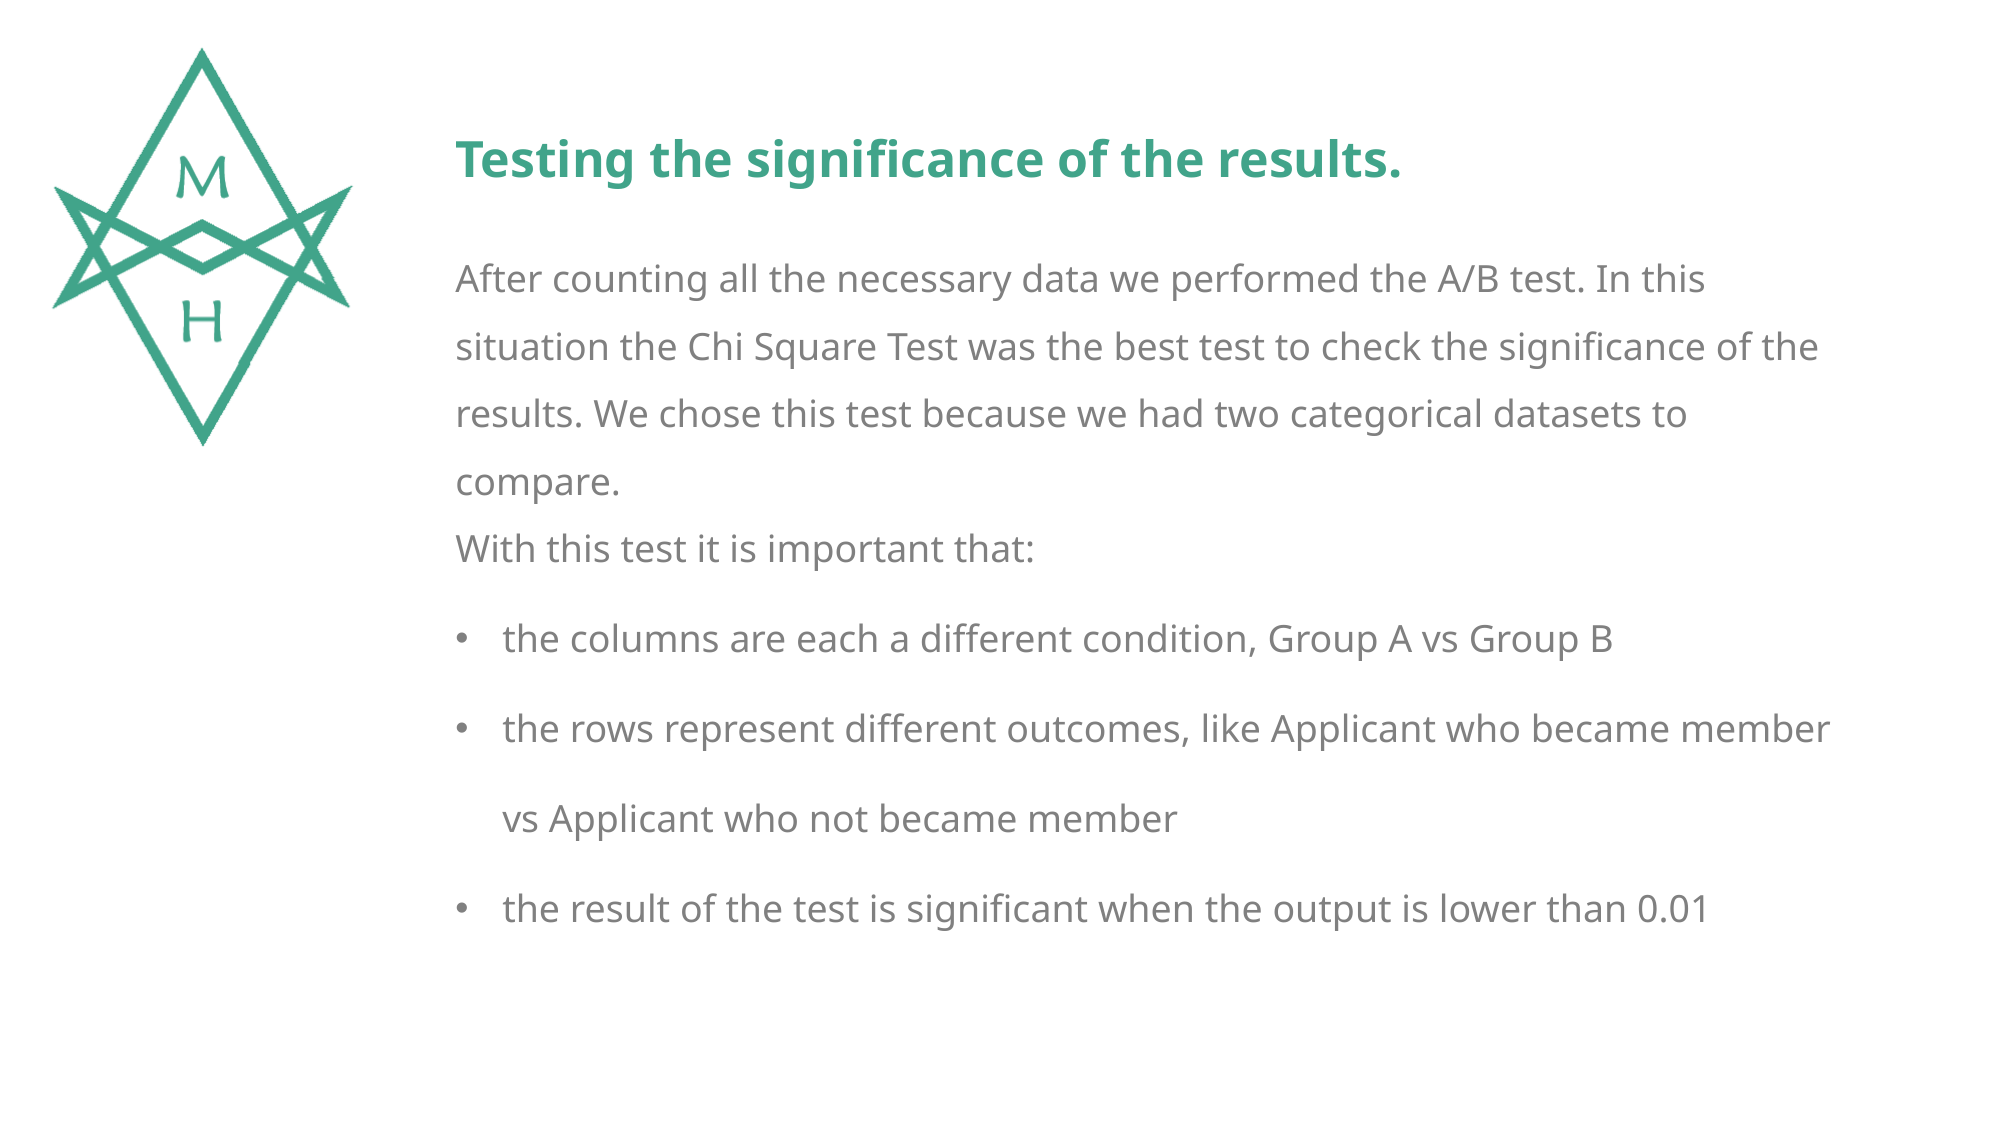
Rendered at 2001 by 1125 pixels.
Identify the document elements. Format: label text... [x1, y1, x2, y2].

text_box Testing the significance of the results. After counting all the necessary data we performed the A/B test. In this situation the Chi Square Test was the best test to check the significance of the results. We chose this test because we had two categorical datasets to compare. With this test it is important that: the columns are each a different condition, Group A vs Group B the rows represent different outcomes, like Applicant who became member vs Applicant who not became member the result of the test is significant when the output is lower than 0.01 [440, 120, 1849, 1005]
picture [0, 0, 571, 512]
